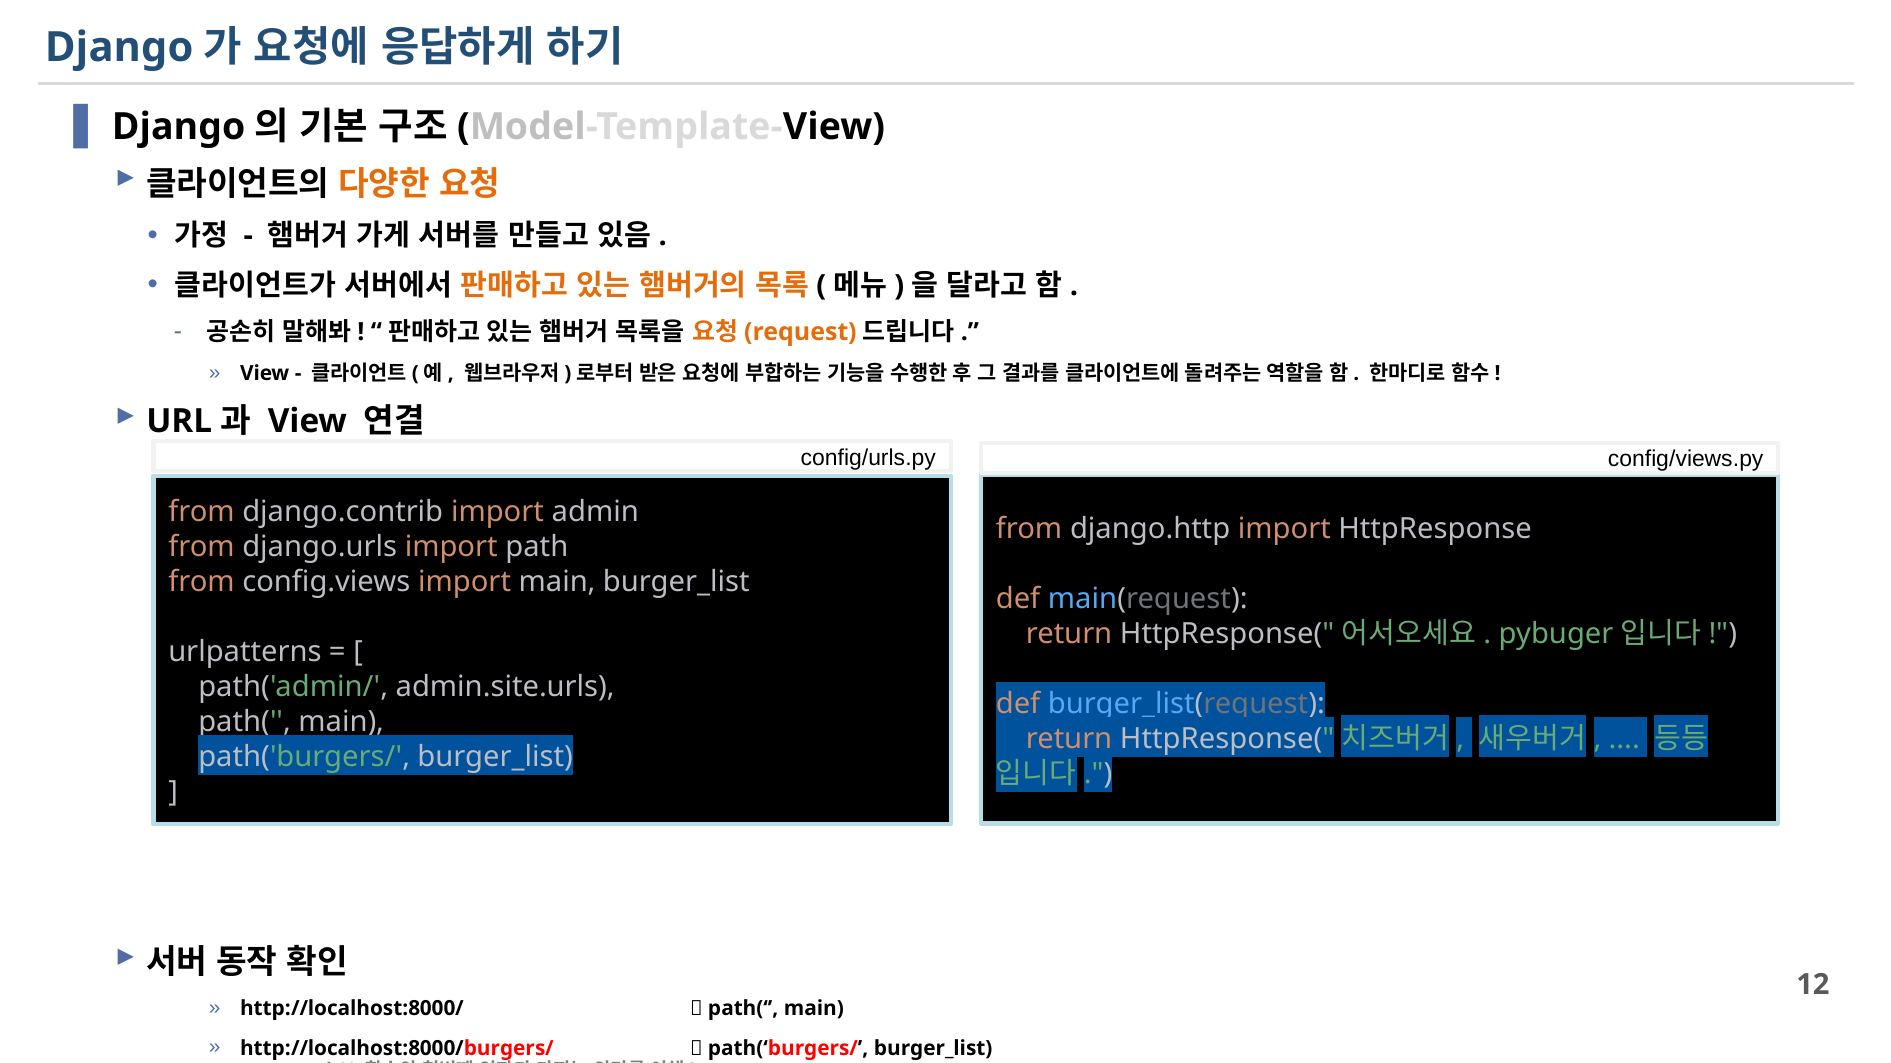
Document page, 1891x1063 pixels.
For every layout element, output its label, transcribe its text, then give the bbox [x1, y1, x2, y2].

title Django가 요청에 응답하게 하기 [29, 11, 1809, 78]
text_box from django.contrib import admin from django.urls import path from config.views import main, burger_list urlpatterns = [ path('admin/', admin.site.urls), path('', main), path('burgers/', burger_list) ] [151, 474, 953, 826]
list Django의 기본 구조(Model-Template-View) 클라이언트의 다양한 요청 가정 - 햄버거 가게 서버를 만들고 있음. 클라이언트가 서버에서 판매하고 있는 햄버거의 목록(메뉴)을 달라고 함. 공손히 말해봐! “판매하고 있는 햄버거 목록을 요청(request)드립니다.” View - 클라이언트(예, 웹브라우저)로부터 받은 요청에 부합하는 기능을 수행한 후 그 결과를 클라이언트에 돌려주는 역할을 함. 한마디로 함수! URL과 View 연결 서버 동작 확인 http://localhost:8000/  path(‘’, main) http://localhost:8000/burgers/  path(‘burgers/’, burger_list) path( ) 함수의 첫번째 인자가 가지는 의미를 이해! [43, 94, 1809, 544]
slide_number 12 [1703, 956, 1845, 1014]
text_box config/views.py [979, 441, 1780, 475]
text_box config/urls.py [151, 439, 953, 473]
text_box from django.http import HttpResponse def main(request): return HttpResponse("어서오세요. pybuger입니다!") def burger_list(request): return HttpResponse("치즈버거, 새우버거, .... 등등 입니다.") [979, 475, 1780, 826]
